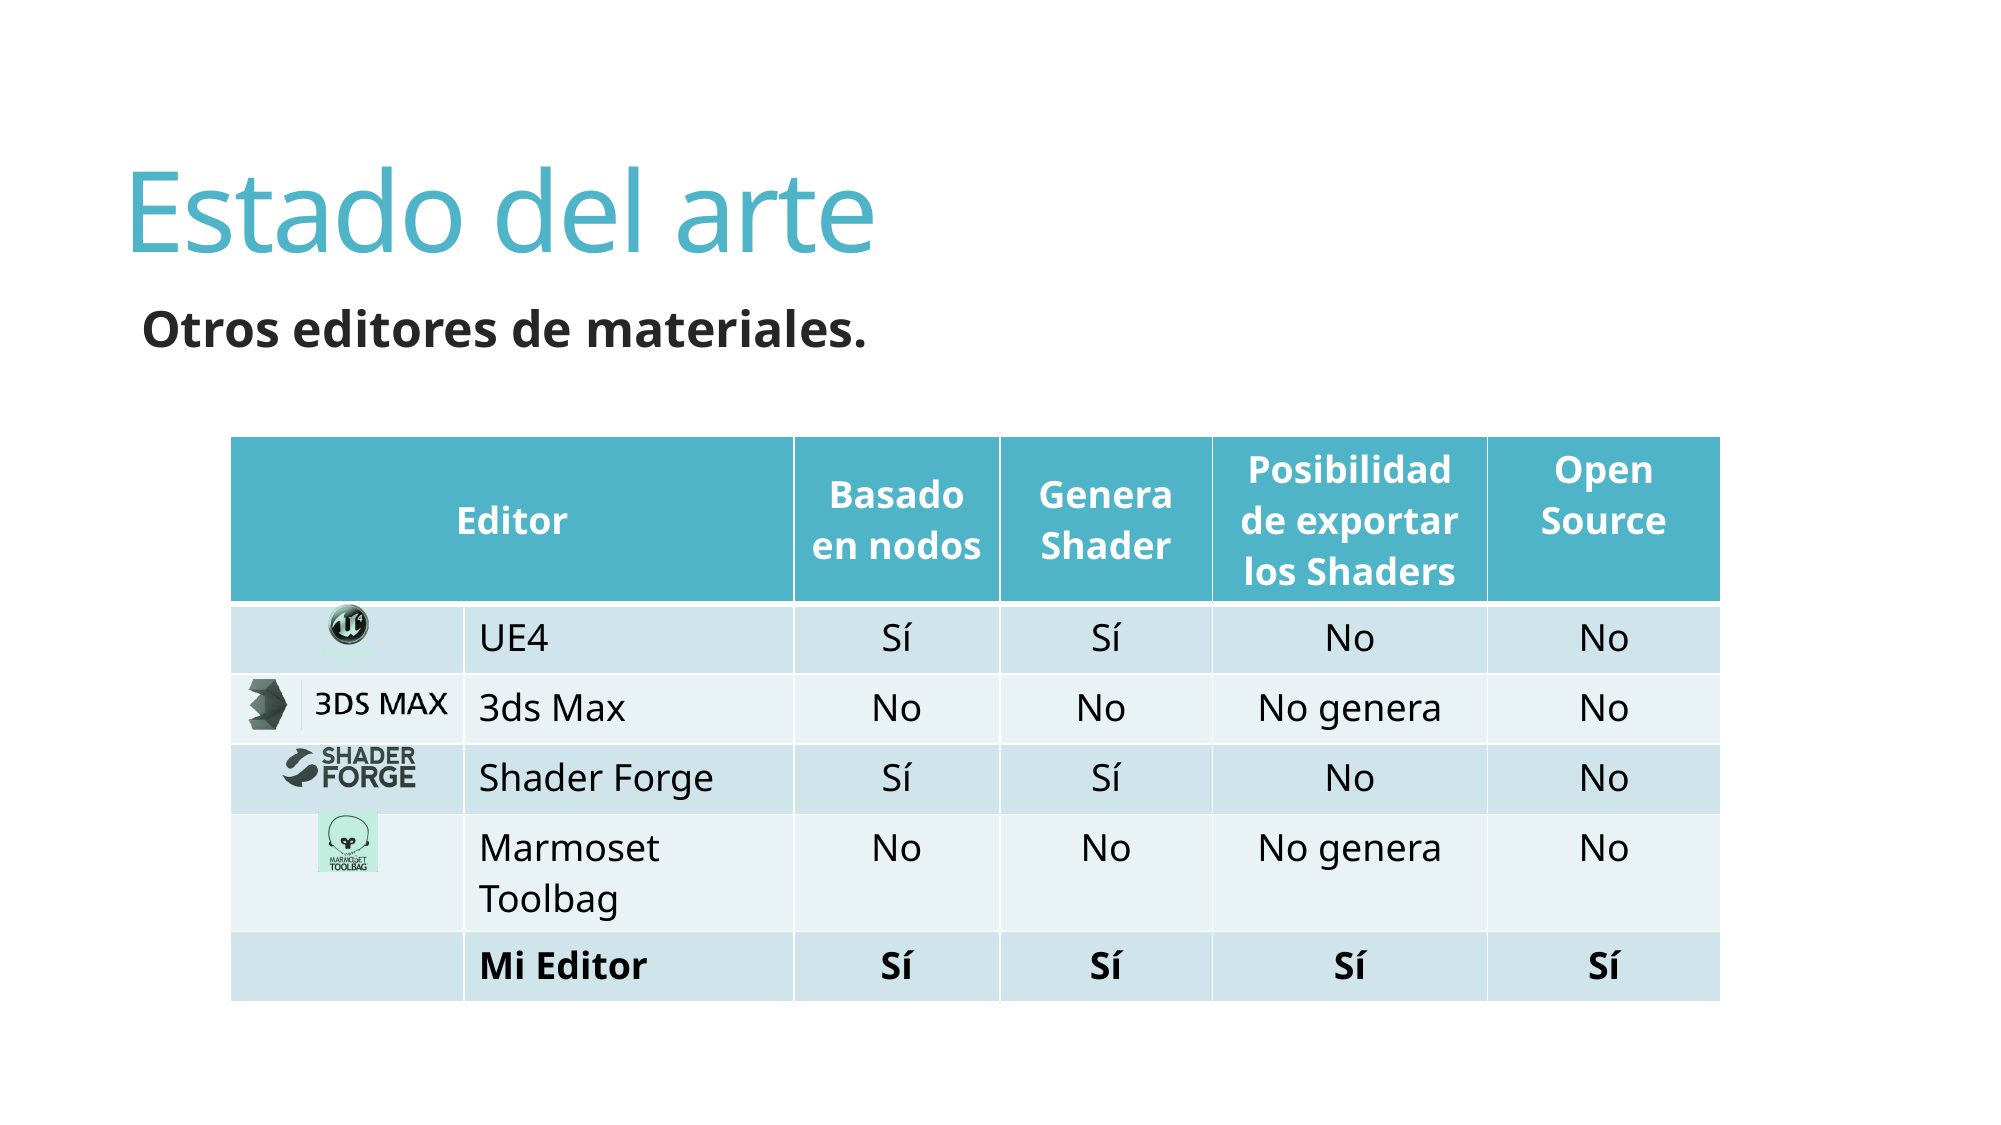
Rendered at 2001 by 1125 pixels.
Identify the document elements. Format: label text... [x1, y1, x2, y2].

table_cell No [1488, 675, 1720, 743]
table_cell No genera [1213, 815, 1487, 931]
table_header Genera Shader [1001, 437, 1212, 601]
table_cell Sí [1488, 932, 1720, 1001]
table_cell Sí [1001, 745, 1212, 814]
table_header Posibilidad de exportar los Shaders [1213, 437, 1487, 601]
table_cell Sí [1001, 932, 1212, 1001]
table_header Basado en nodos [795, 437, 999, 601]
table_cell [231, 607, 463, 673]
table_cell Sí [1213, 932, 1487, 1001]
table_cell No [795, 675, 999, 743]
table_cell No [1488, 815, 1720, 931]
table_cell [231, 932, 463, 1001]
table_cell UE4 [465, 607, 793, 673]
table_cell Sí [795, 932, 999, 1001]
table_cell No [795, 815, 999, 931]
table_cell 3ds Max [465, 675, 793, 743]
table_cell [231, 815, 463, 931]
table_cell Marmoset Toolbag [465, 815, 793, 931]
picture [318, 599, 378, 665]
table_cell Mi Editor [465, 932, 793, 1001]
table_cell Sí [795, 745, 999, 814]
picture [318, 812, 378, 873]
table_cell [231, 675, 463, 743]
table_cell No [1488, 745, 1720, 814]
table_cell No [1213, 607, 1487, 673]
table_cell Sí [1001, 607, 1212, 673]
picture [281, 746, 416, 788]
title Estado del arte [107, 81, 1875, 354]
table_cell No [1001, 815, 1212, 931]
table_header Editor [231, 437, 793, 601]
table_header Open Source [1488, 437, 1720, 601]
list Otros editores de materiales. [111, 299, 1876, 1042]
table_cell Shader Forge [465, 745, 793, 814]
table_cell No genera [1213, 675, 1487, 743]
table_cell [231, 745, 463, 814]
table_cell No [1488, 607, 1720, 673]
table_cell No [1001, 675, 1212, 743]
picture [248, 679, 448, 730]
table_cell Sí [795, 607, 999, 673]
table_cell No [1213, 745, 1487, 814]
